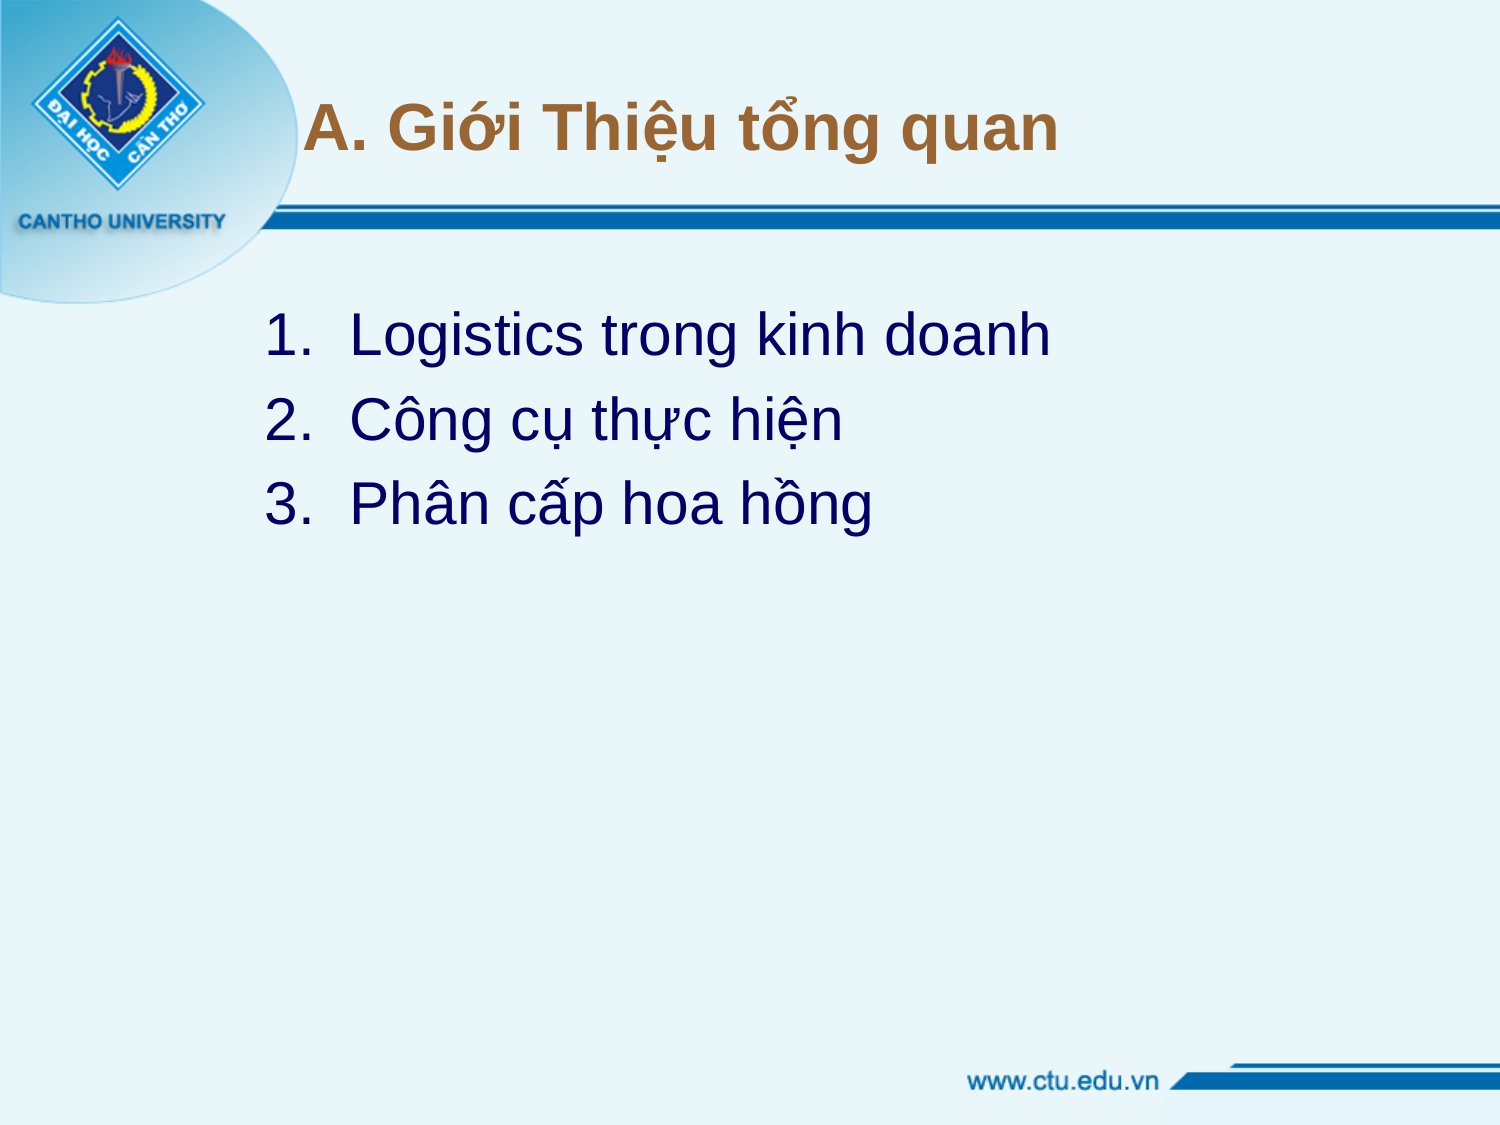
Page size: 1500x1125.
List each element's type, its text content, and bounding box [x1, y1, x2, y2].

picture [0, 0, 1500, 1125]
title A. Giới Thiệu tổng quan [287, 46, 1450, 202]
list Logistics trong kinh doanh Công cụ thực hiện Phân cấp hoa hồng [249, 287, 1200, 595]
